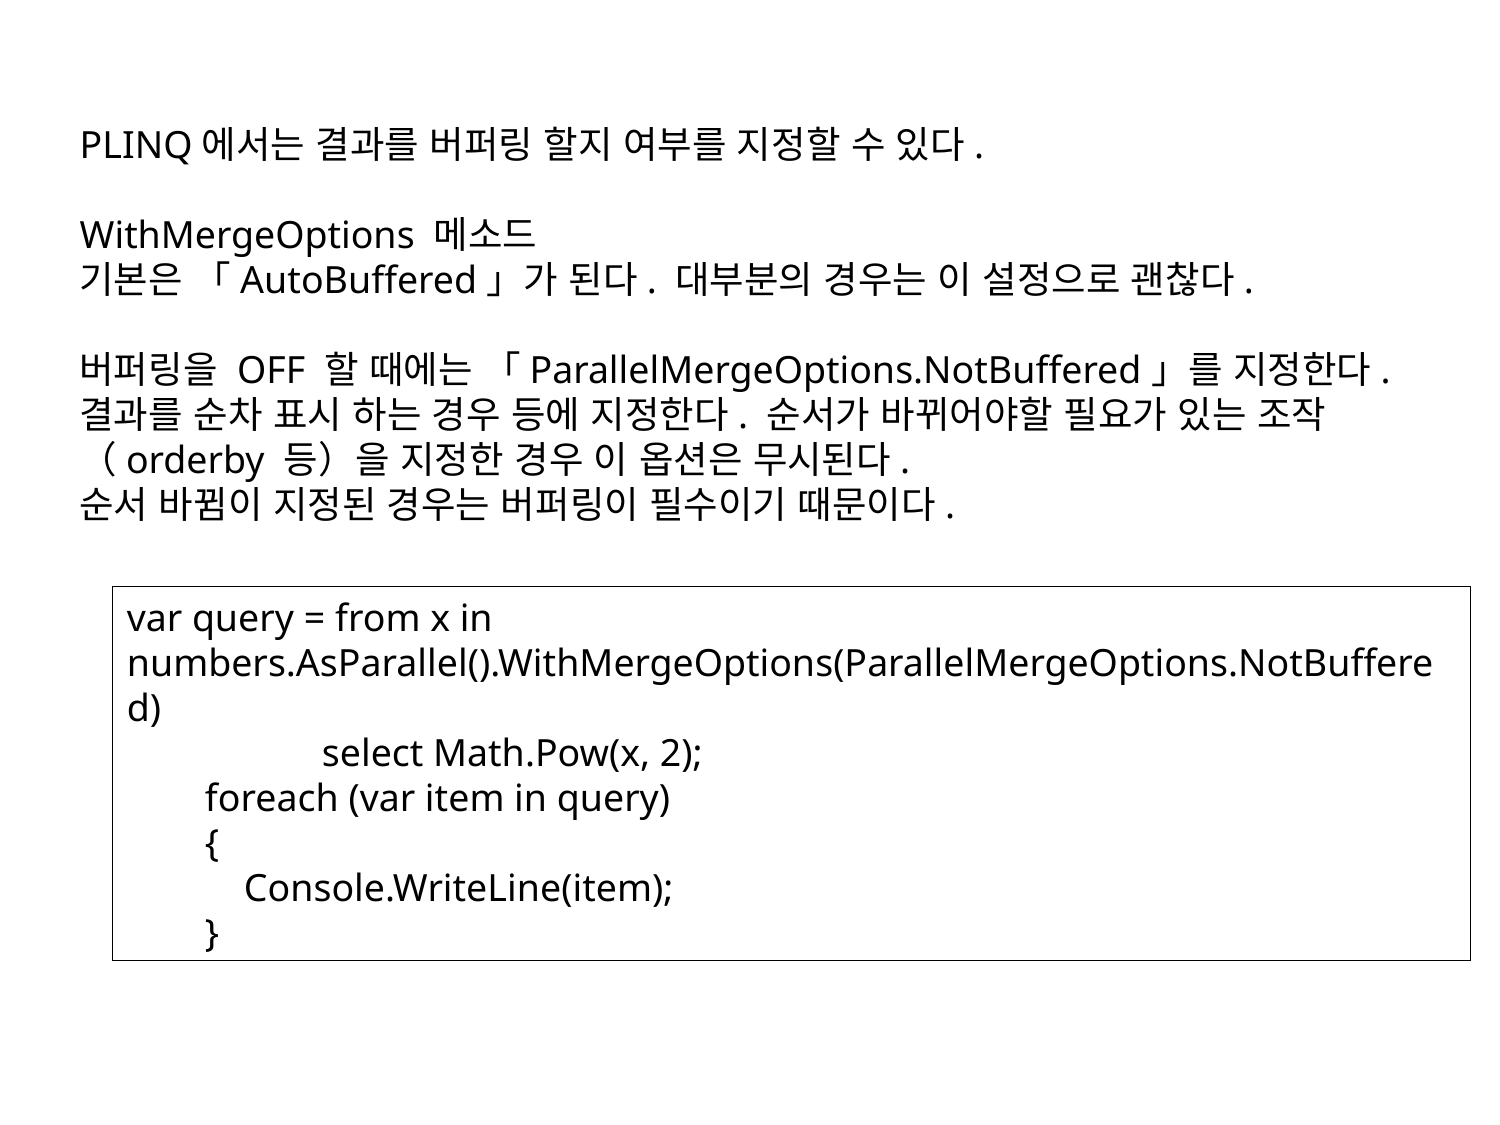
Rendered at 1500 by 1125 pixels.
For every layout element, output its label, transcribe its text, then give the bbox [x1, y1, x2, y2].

text_box PLINQ에서는 결과를 버퍼링 할지 여부를 지정할 수 있다. WithMergeOptions 메소드 기본은 「AutoBuffered」가 된다. 대부분의 경우는 이 설정으로 괜찮다. 버퍼링을 OFF 할 때에는 「ParallelMergeOptions.NotBuffered」를 지정한다. 결과를 순차 표시 하는 경우 등에 지정한다. 순서가 바뀌어야할 필요가 있는 조작（orderby 등）을 지정한 경우 이 옵션은 무시된다. 순서 바뀜이 지정된 경우는 버퍼링이 필수이기 때문이다. [64, 113, 1424, 534]
text_box var query = from x in numbers.AsParallel().WithMergeOptions(ParallelMergeOptions.NotBuffered) select Math.Pow(x, 2); foreach (var item in query) { Console.WriteLine(item); } [112, 586, 1471, 961]
